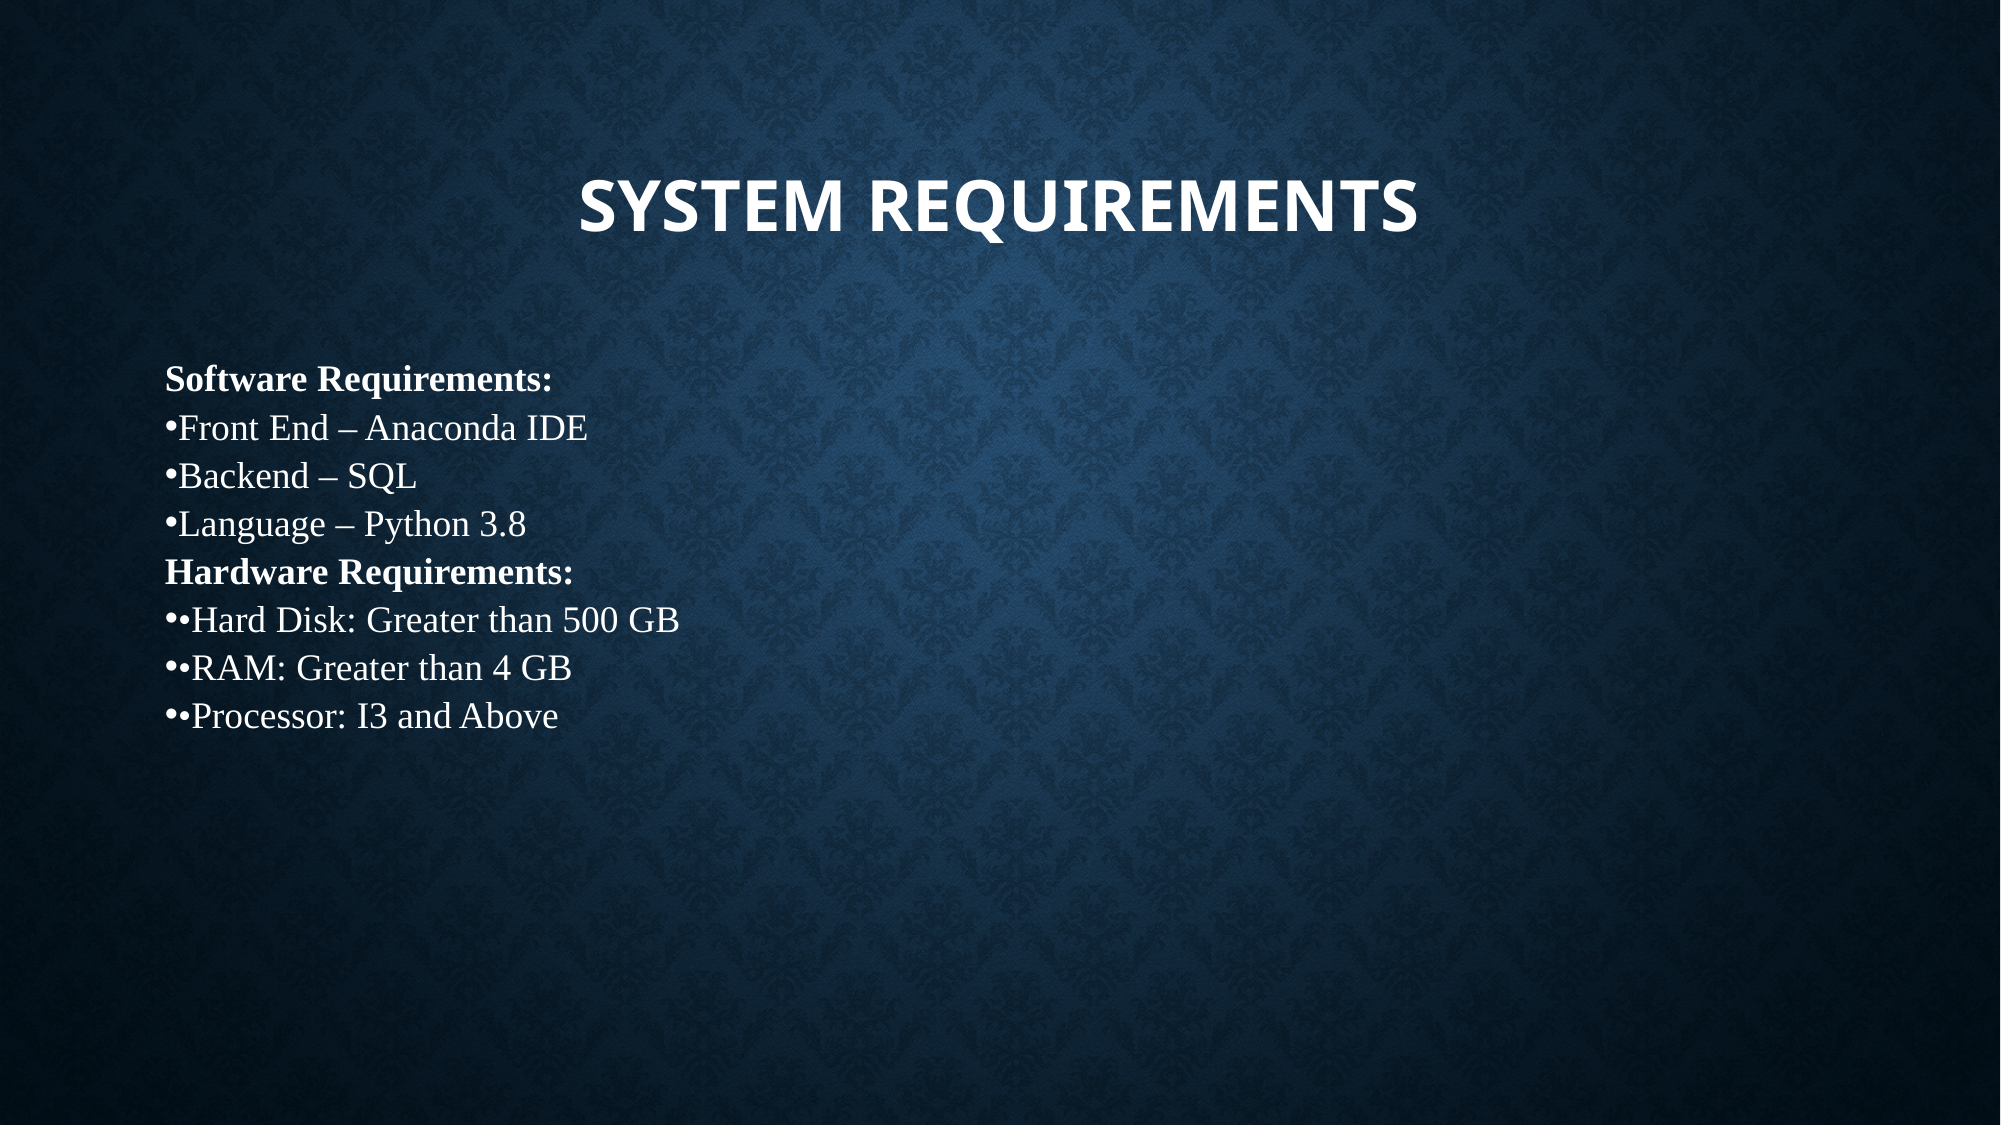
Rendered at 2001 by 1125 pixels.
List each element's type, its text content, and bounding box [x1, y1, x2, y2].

list Software Requirements: Front End – Anaconda IDE Backend – SQL Language – Python 3.8 Hardware Requirements: •Hard Disk: Greater than 500 GB •RAM: Greater than 4 GB •Processor: I3 and Above [149, 343, 1849, 950]
title SYSTEM REQUIREMENTS [149, 99, 1849, 318]
